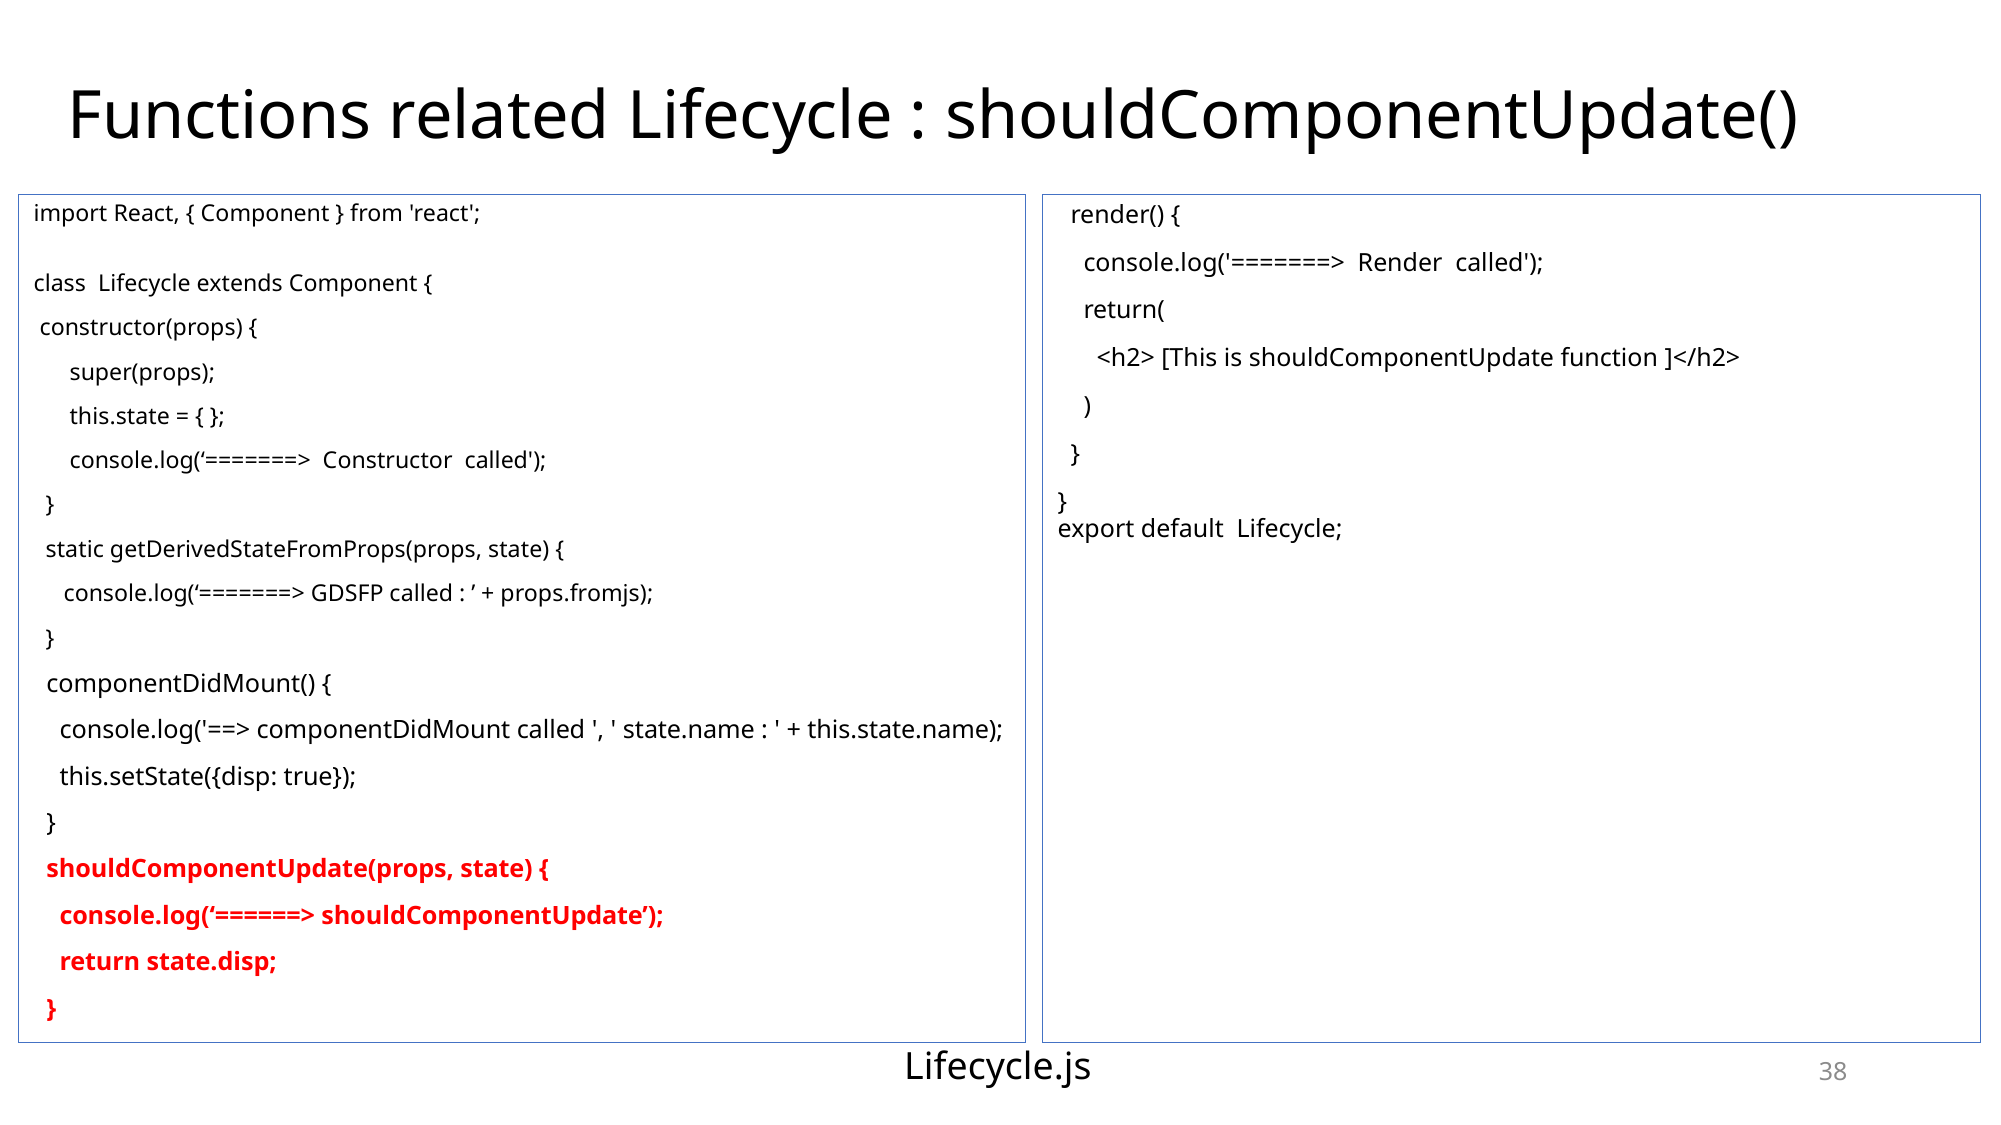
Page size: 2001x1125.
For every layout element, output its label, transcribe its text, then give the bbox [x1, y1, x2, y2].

text_box Lifecycle.js [889, 1034, 1107, 1095]
text_box import React, { Component } from 'react'; class Lifecycle extends Component { constructor(props) { super(props); this.state = { }; console.log(‘=======> Constructor called'); } static getDerivedStateFromProps(props, state) { console.log(‘=======> GDSFP called : ’ + props.fromjs); } componentDidMount() { console.log('==> componentDidMount called ', ' state.name : ' + this.state.name); this.setState({disp: true}); } shouldComponentUpdate(props, state) { console.log(‘======> shouldComponentUpdate’); return state.disp; } [18, 194, 1026, 1043]
title Functions related Lifecycle : shouldComponentUpdate() [52, 59, 1952, 175]
text_box render() { console.log('=======> Render called'); return( <h2> [This is shouldComponentUpdate function ]</h2> ) } } export default Lifecycle; [1042, 194, 1981, 1043]
slide_number 38 [1412, 1043, 1863, 1103]
